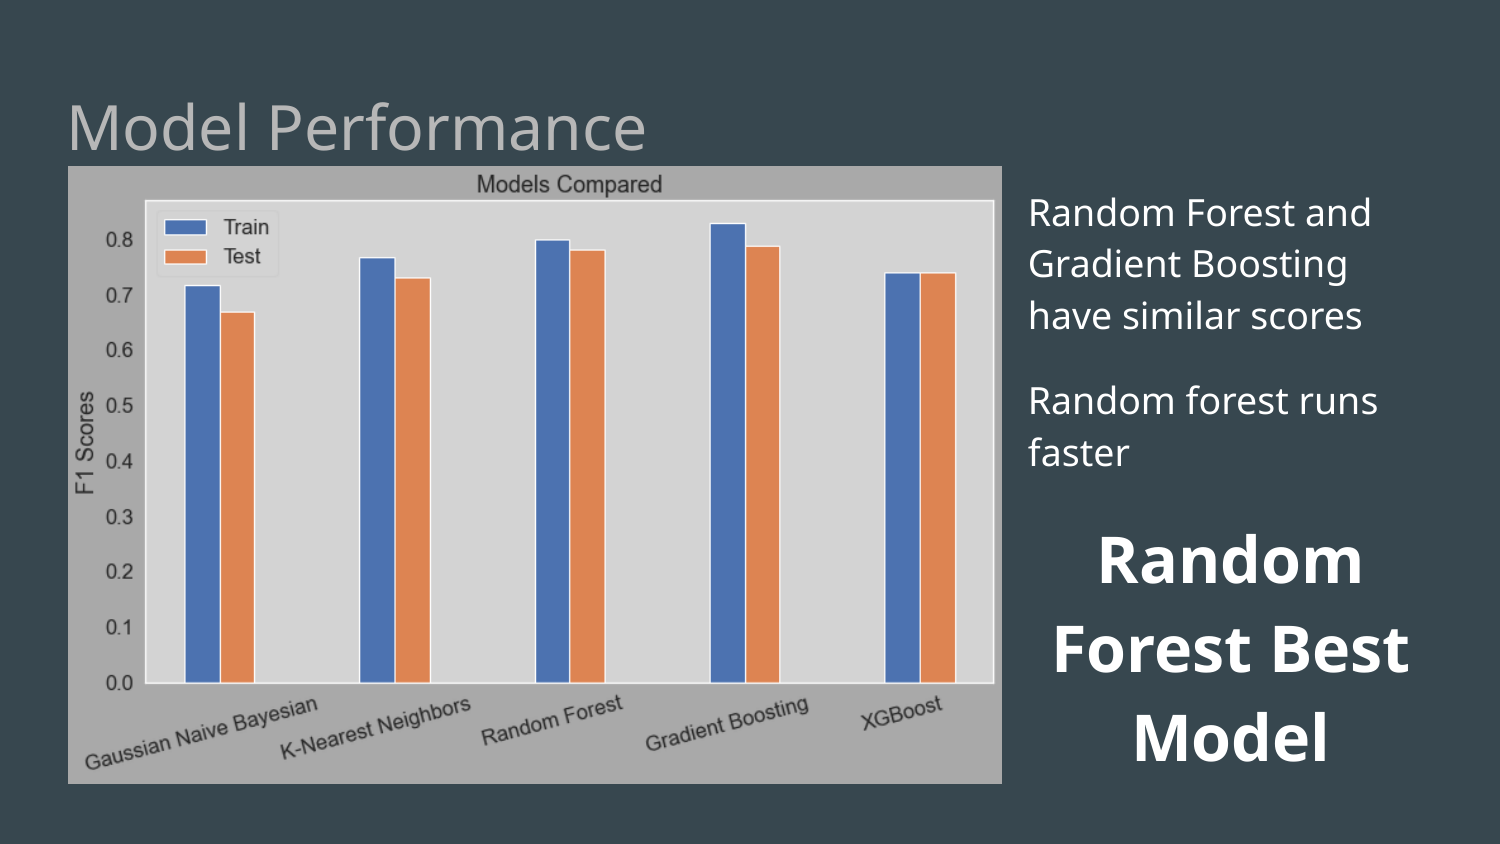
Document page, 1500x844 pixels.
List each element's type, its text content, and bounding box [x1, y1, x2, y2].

picture [68, 166, 1002, 784]
title Model Performance [51, 72, 1449, 167]
list Random Forest and Gradient Boosting have similar scores Random forest runs faster Random Forest Best Model [1012, 166, 1449, 784]
